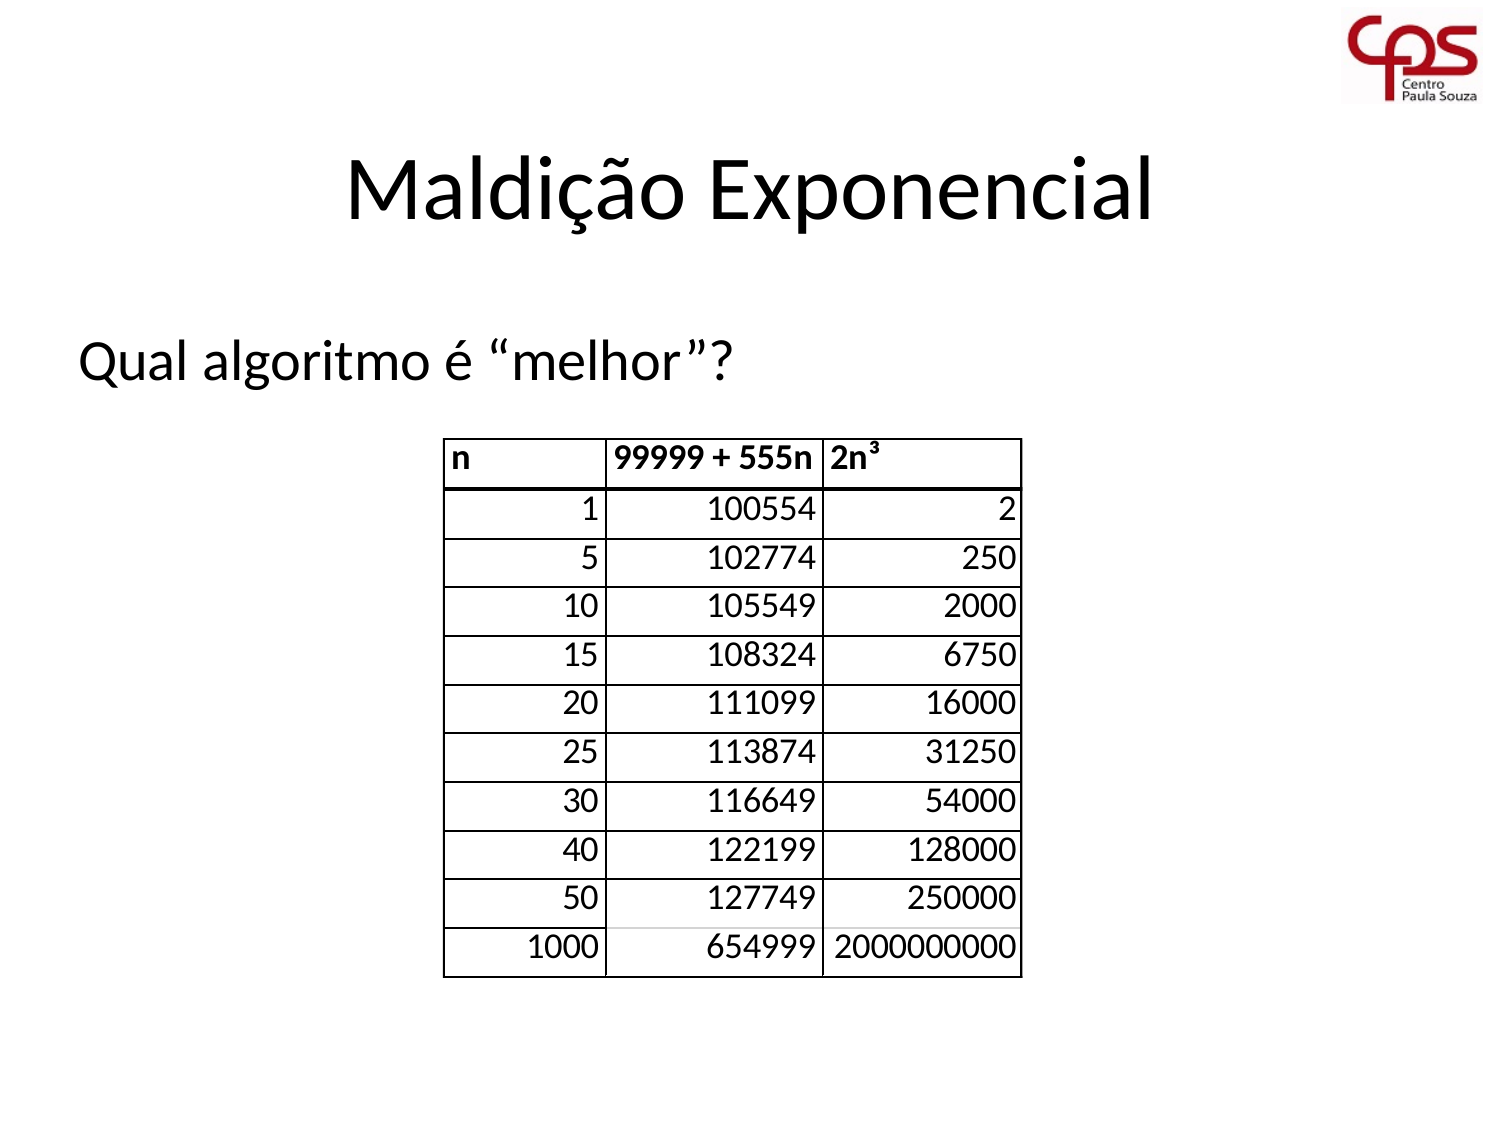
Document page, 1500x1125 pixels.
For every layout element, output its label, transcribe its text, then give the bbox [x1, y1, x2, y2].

picture [1341, 7, 1483, 104]
title Maldição Exponencial [53, 120, 1448, 362]
picture [442, 438, 1025, 980]
text_box Qual algoritmo é “melhor”? [63, 314, 1425, 540]
